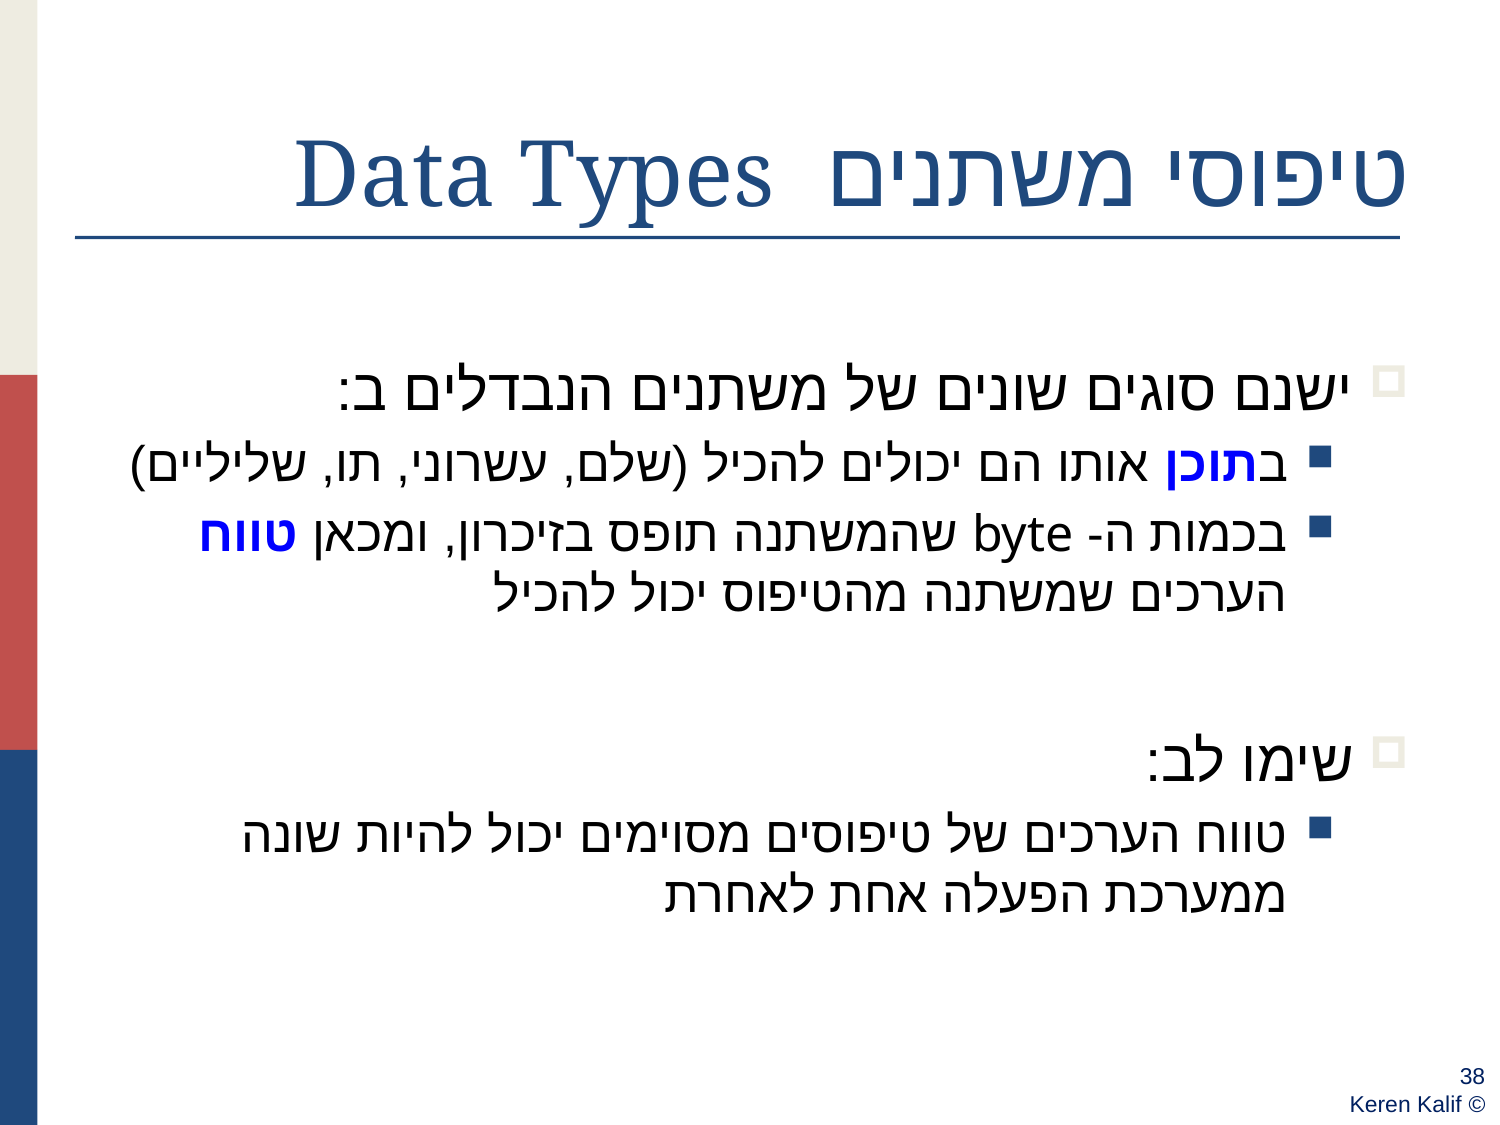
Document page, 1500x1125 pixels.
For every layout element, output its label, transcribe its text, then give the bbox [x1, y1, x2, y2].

title טיפוסי משתנים Data Types [74, 45, 1426, 233]
list ישנם סוגים שונים של משתנים הנבדלים ב: בתוכן אותו הם יכולים להכיל (שלם, עשרוני, תו, שליליים) בכמות ה- byte שהמשתנה תופס בזיכרון, ומכאן טווח הערכים שמשתנה מהטיפוס יכול להכיל שימו לב: טווח הערכים של טיפוסים מסוימים יכול להיות שונה ממערכת הפעלה אחת לאחרת [74, 262, 1426, 1006]
